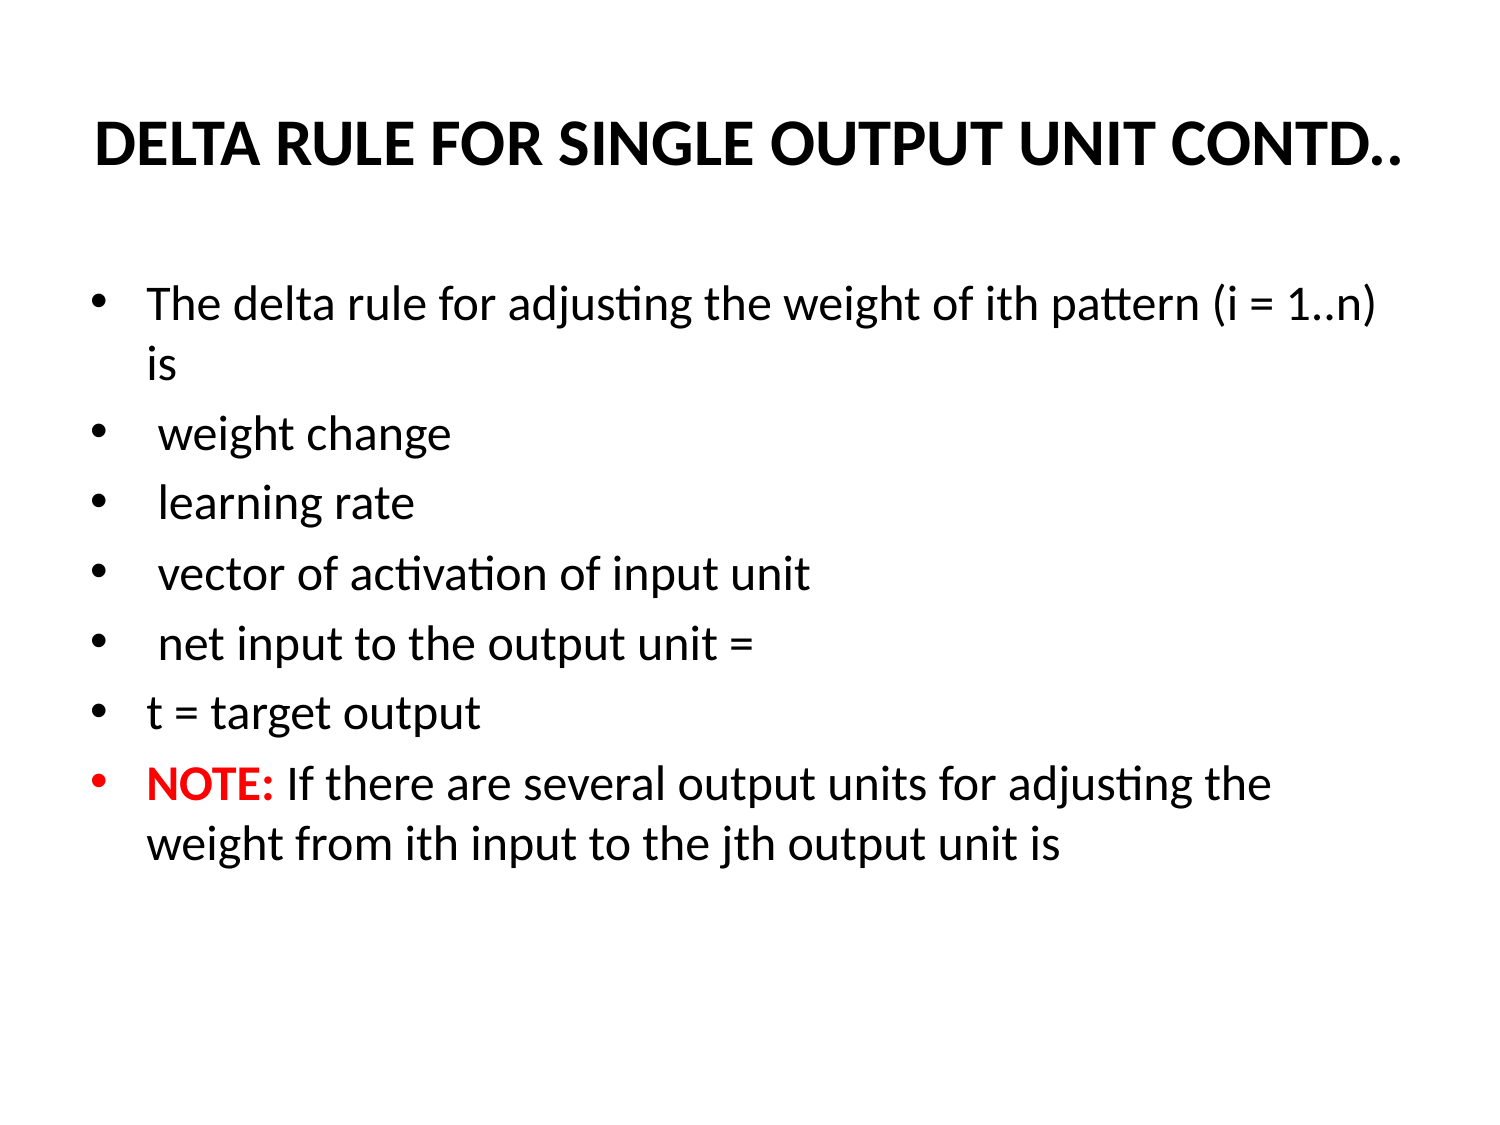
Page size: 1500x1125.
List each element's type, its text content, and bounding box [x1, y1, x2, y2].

title DELTA RULE FOR SINGLE OUTPUT UNIT CONTD.. [75, 45, 1425, 233]
